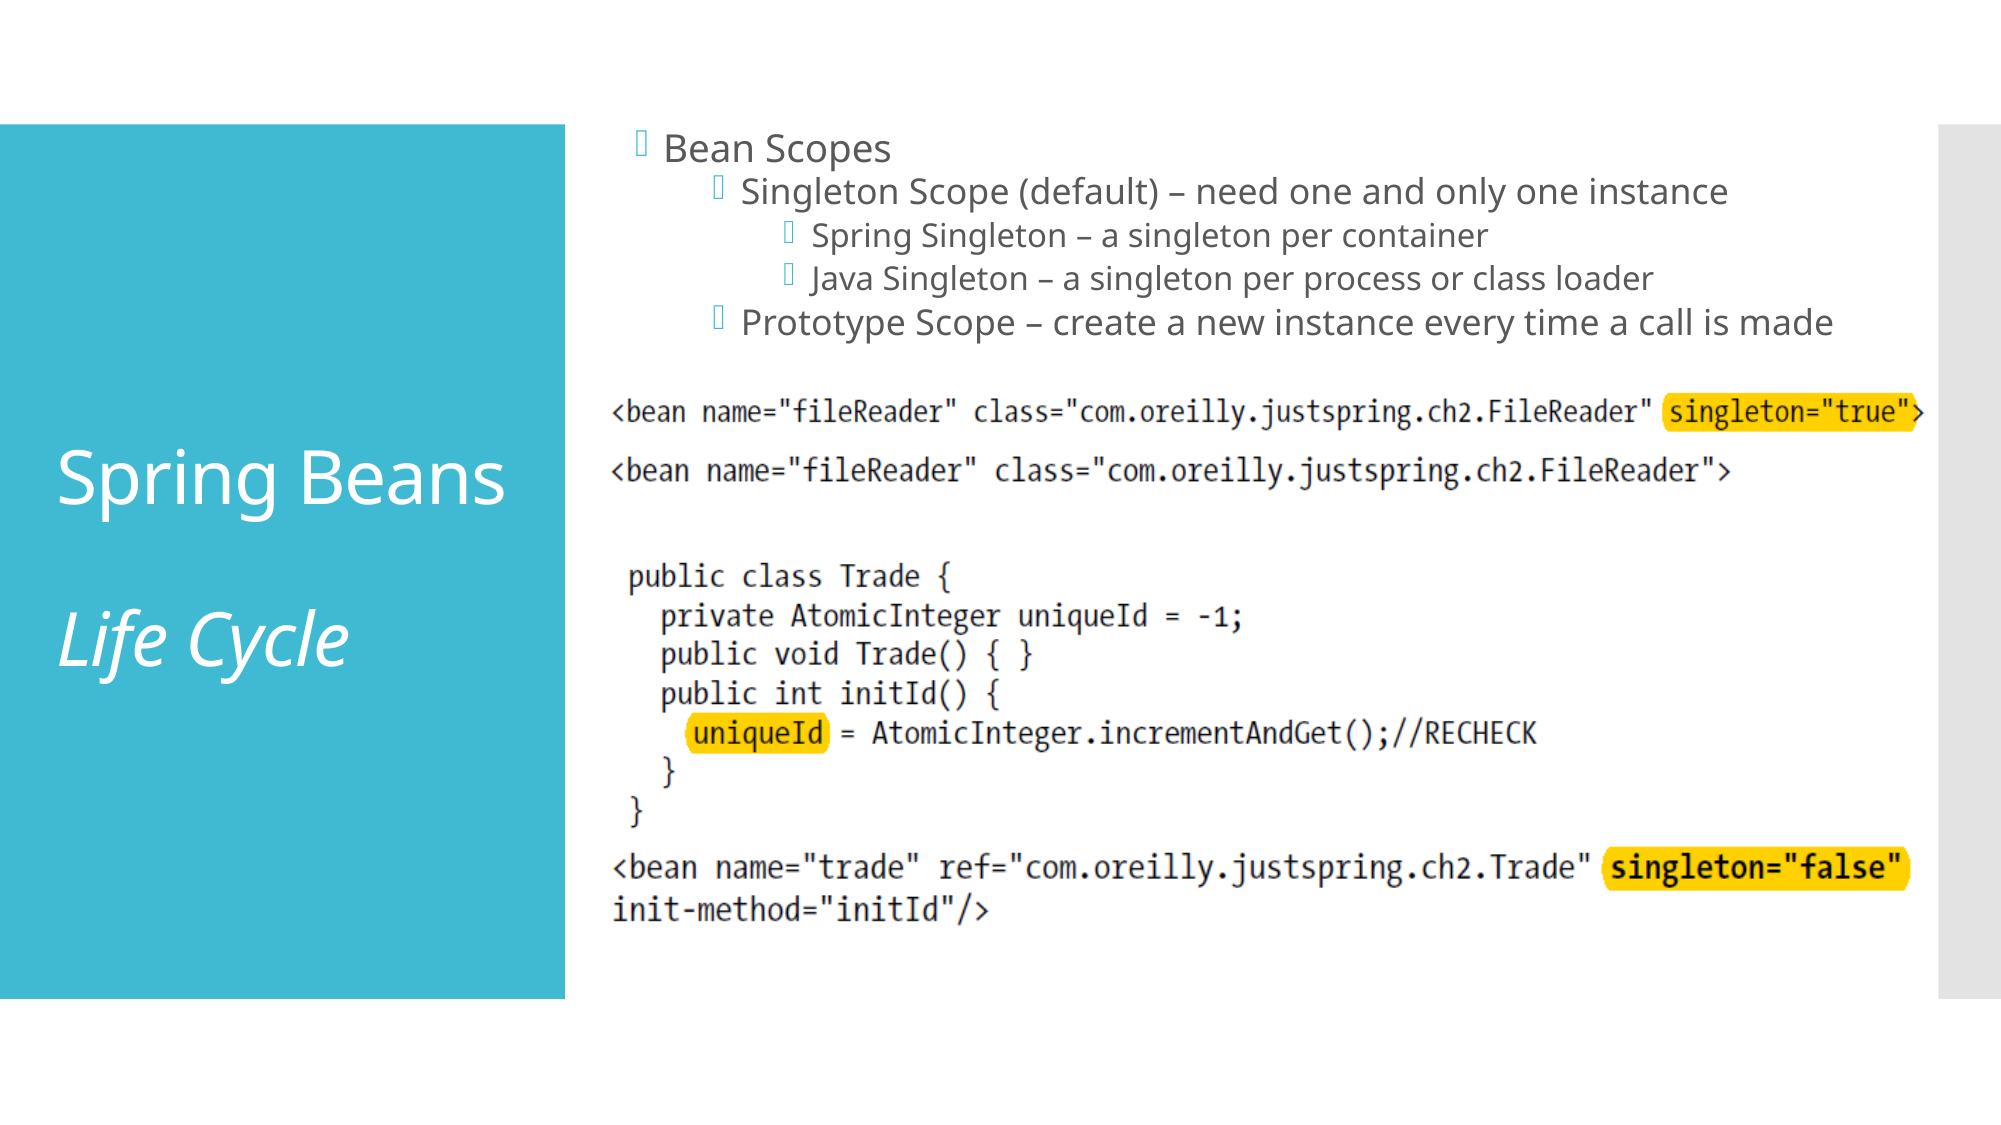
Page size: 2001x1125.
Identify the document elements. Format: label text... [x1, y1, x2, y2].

picture [604, 389, 1926, 435]
picture [604, 840, 1926, 940]
picture [604, 451, 1741, 501]
list Bean Scopes Singleton Scope (default) – need one and only one instance Spring Singleton – a singleton per container Java Singleton – a singleton per process or class loader Prototype Scope – create a new instance every time a call is made [619, 119, 1909, 353]
picture [619, 555, 1553, 832]
title Spring Beans Life Cycle [41, 184, 525, 940]
